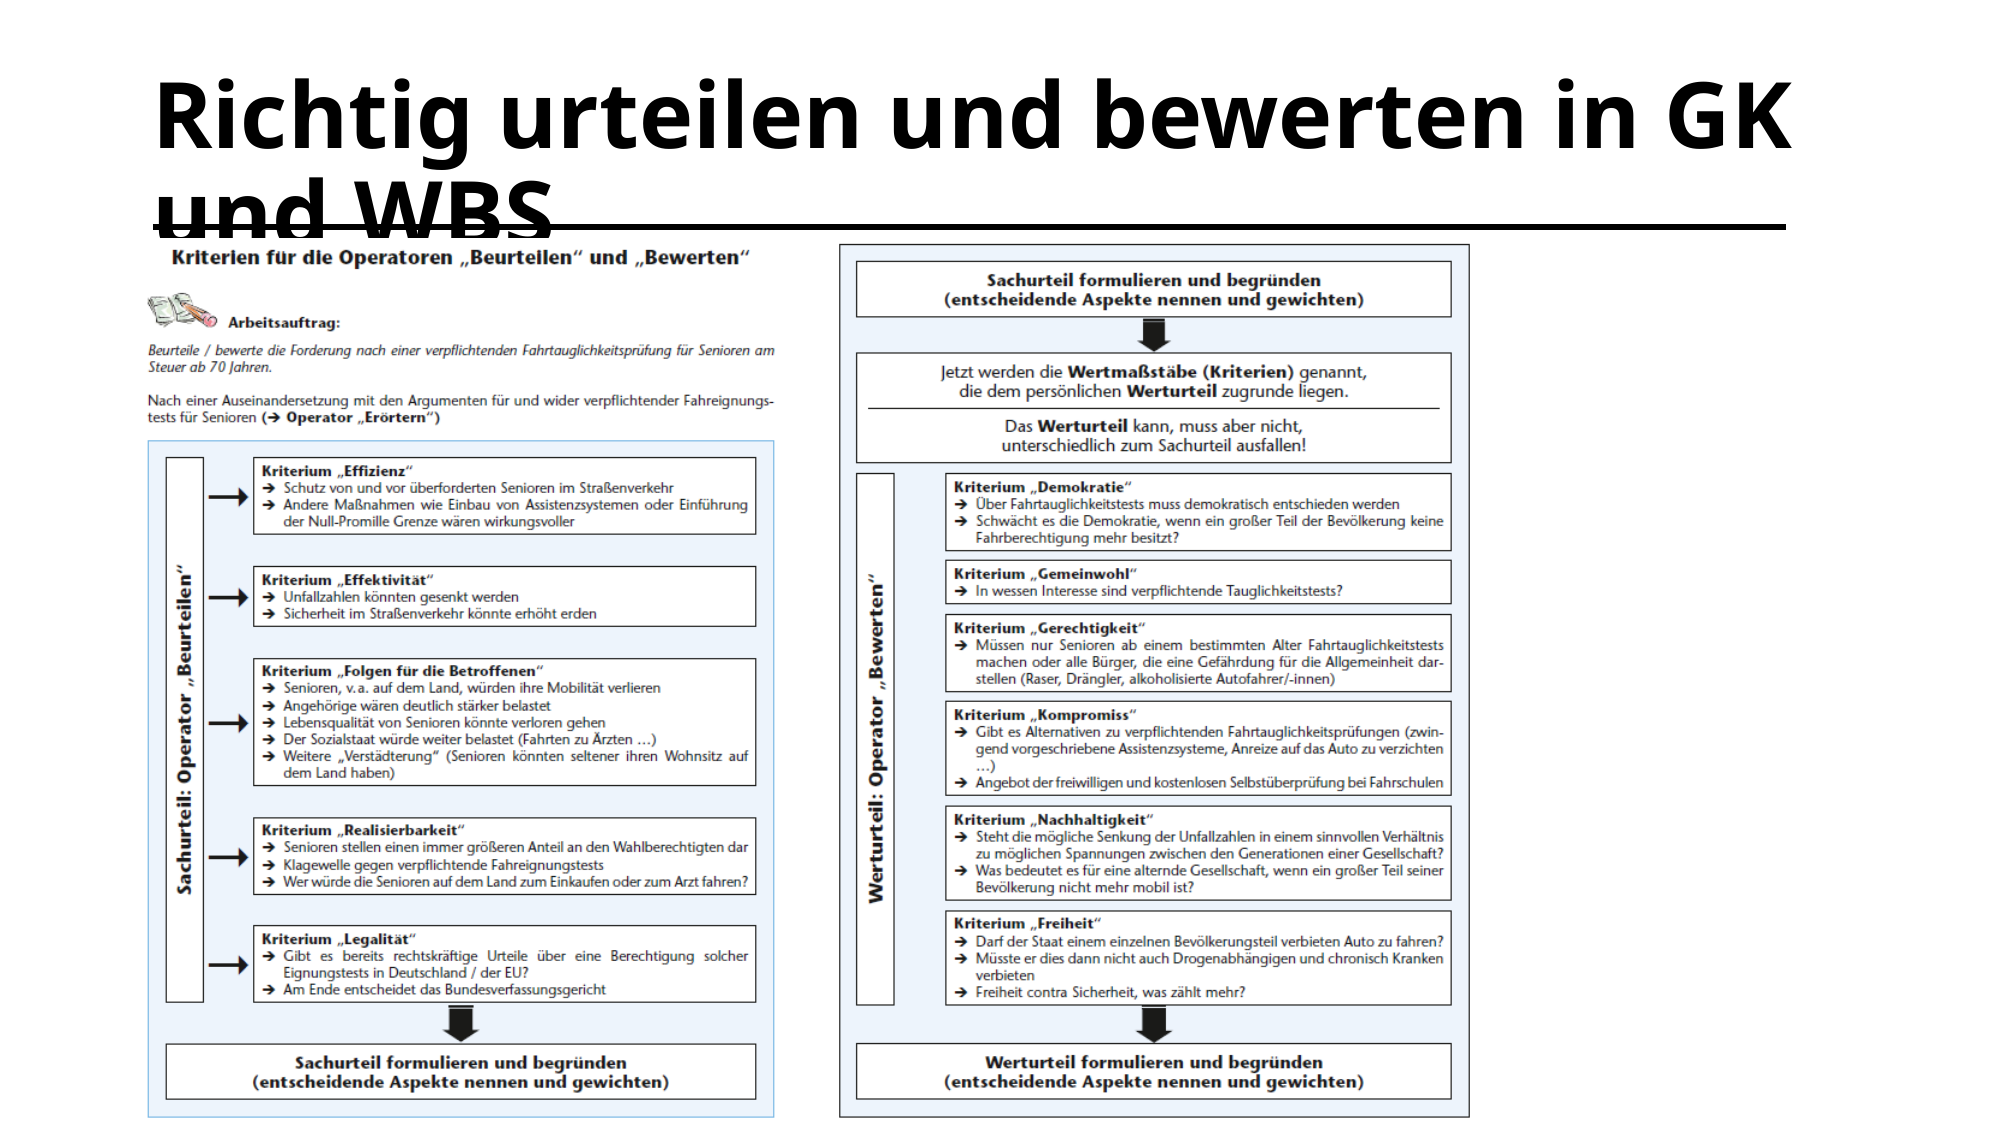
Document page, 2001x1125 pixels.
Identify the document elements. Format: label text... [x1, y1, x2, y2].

title Richtig urteilen und bewerten in GK und WBS [137, 59, 1863, 278]
picture [137, 238, 784, 1125]
picture [831, 238, 1476, 1125]
